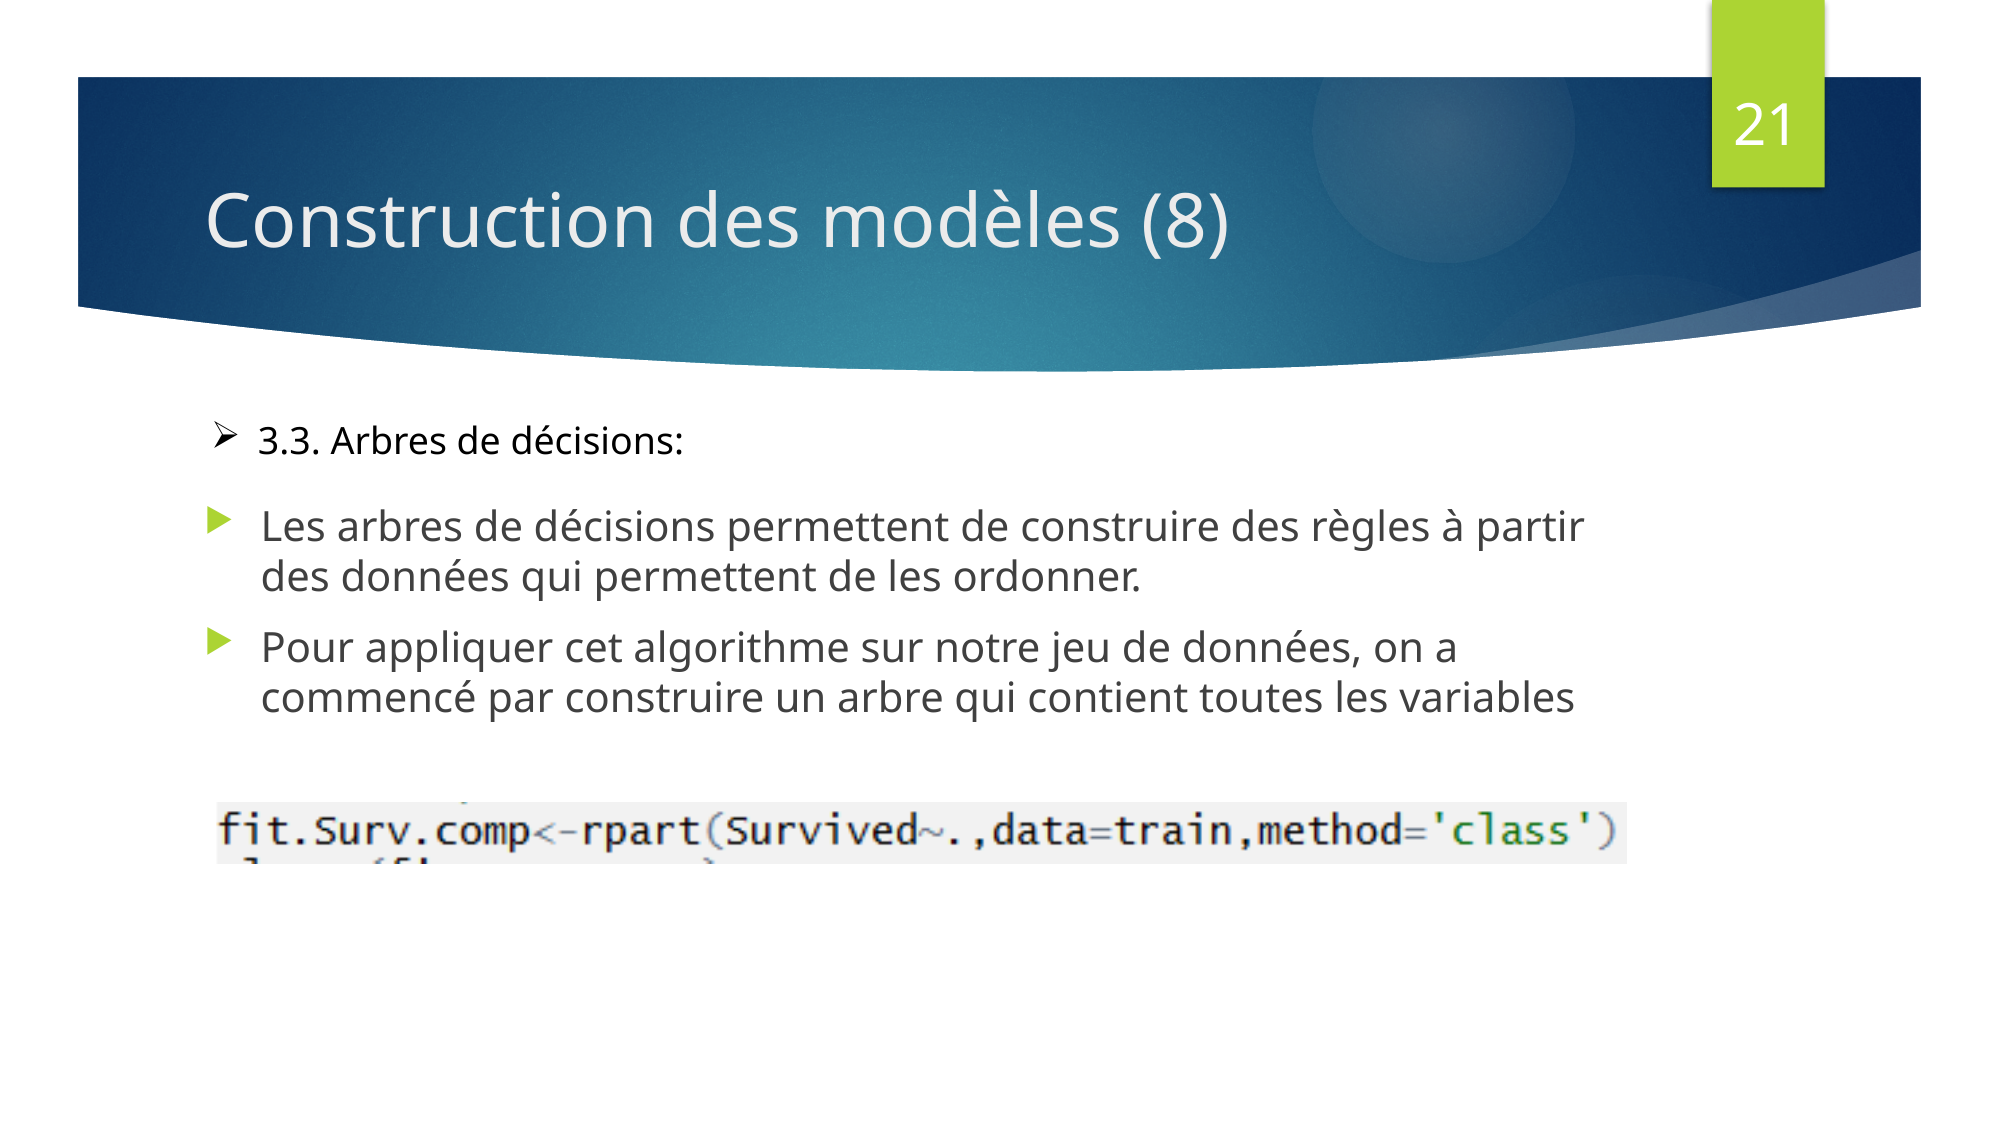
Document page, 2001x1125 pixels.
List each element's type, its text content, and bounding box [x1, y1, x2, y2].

text_box 3.3. Arbres de décisions: [196, 409, 700, 470]
list Les arbres de décisions permettent de construire des règles à partir des données qui permettent de les ordonner. Pour appliquer cet algorithme sur notre jeu de données, on a commencé par construire un arbre qui contient toutes les variables [189, 492, 1627, 936]
slide_number 21 [1698, 48, 1836, 175]
title Construction des modèles (8) [189, 159, 1627, 276]
picture [215, 801, 1627, 865]
